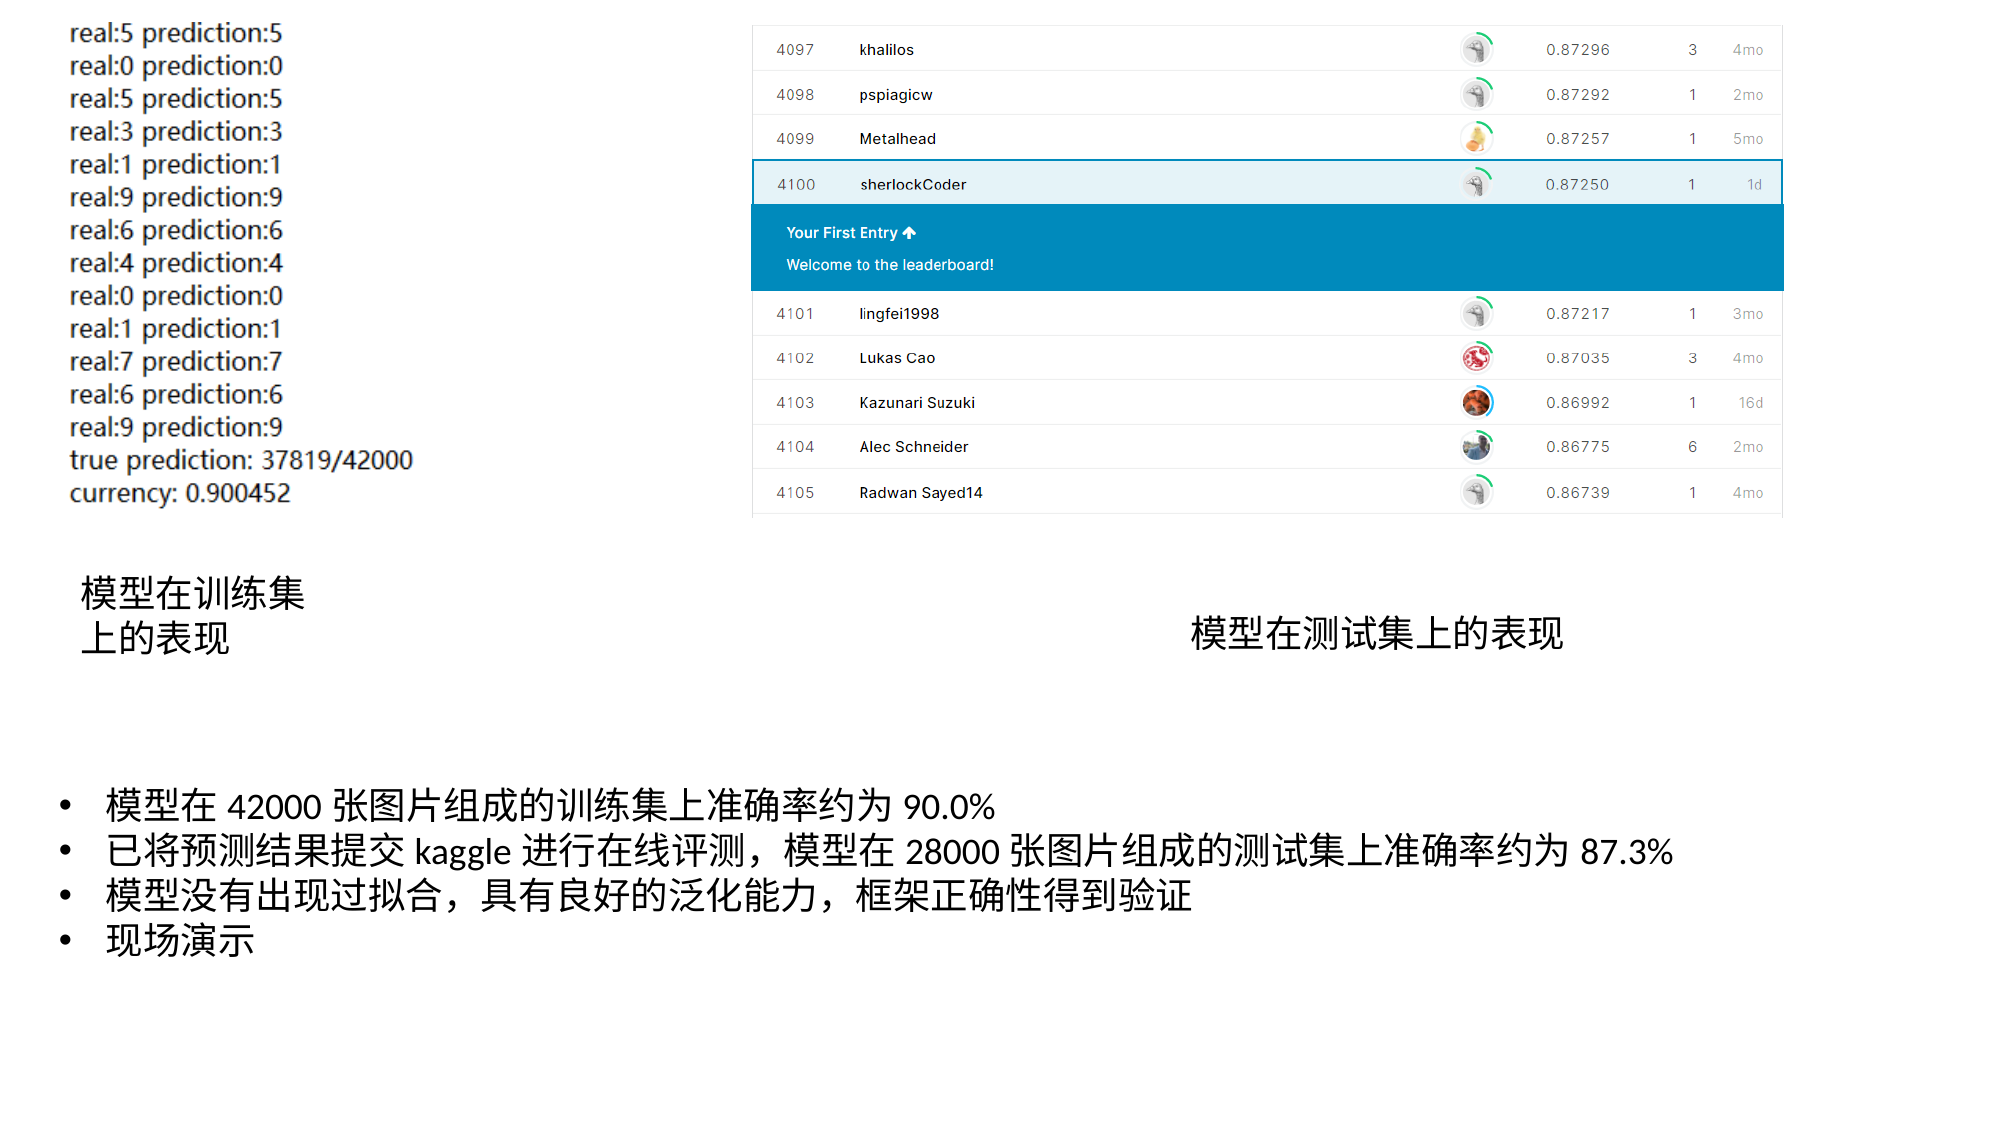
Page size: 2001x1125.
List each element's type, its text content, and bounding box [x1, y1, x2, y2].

text_box 模型在测试集上的表现 [1175, 602, 1765, 663]
text_box 模型在训练集上的表现 [65, 562, 355, 668]
text_box 模型在42000张图片组成的训练集上准确率约为90.0% 已将预测结果提交kaggle进行在线评测，模型在28000张图片组成的测试集上准确率约为87.3% 模型没有出现过拟合，具有良好的泛化能力，框架正确性得到验证 现场演示 [43, 774, 1913, 1015]
picture [716, 25, 1833, 518]
picture [65, 22, 429, 518]
